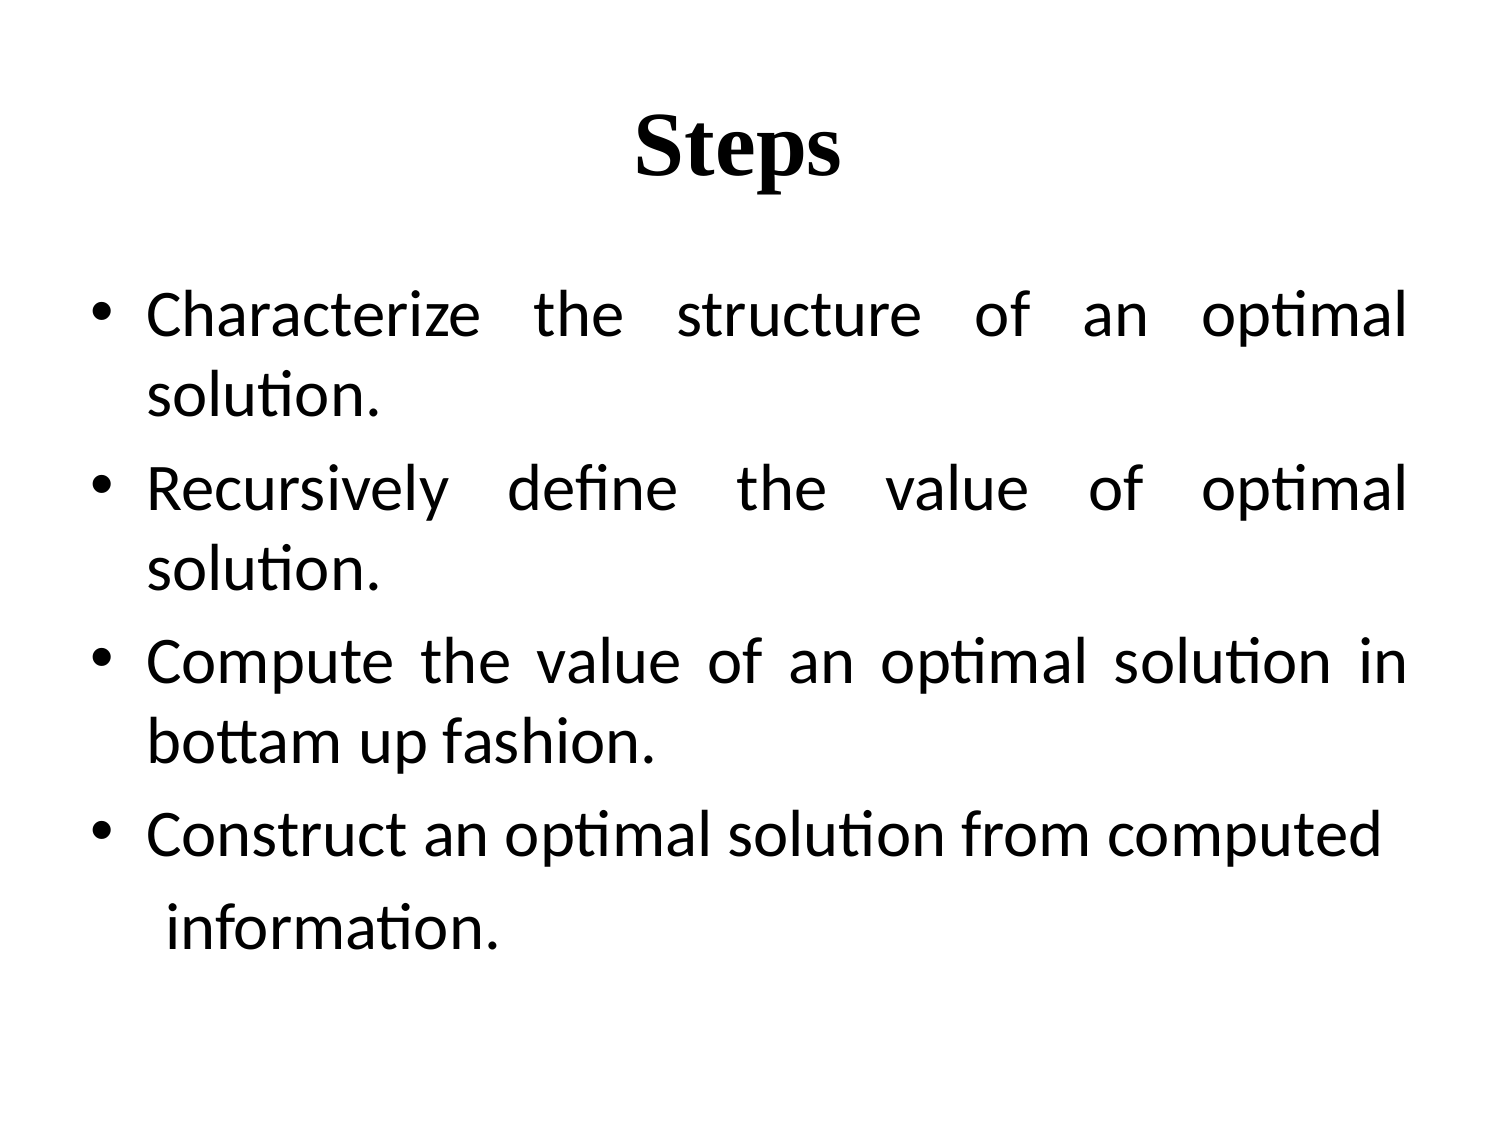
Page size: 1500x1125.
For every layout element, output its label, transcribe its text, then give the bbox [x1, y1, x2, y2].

title Steps [75, 45, 1425, 233]
list Characterize the structure of an optimal solution. Recursively define the value of optimal solution. Compute the value of an optimal solution in bottam up fashion. Construct an optimal solution from computed information. [75, 262, 1425, 1005]
